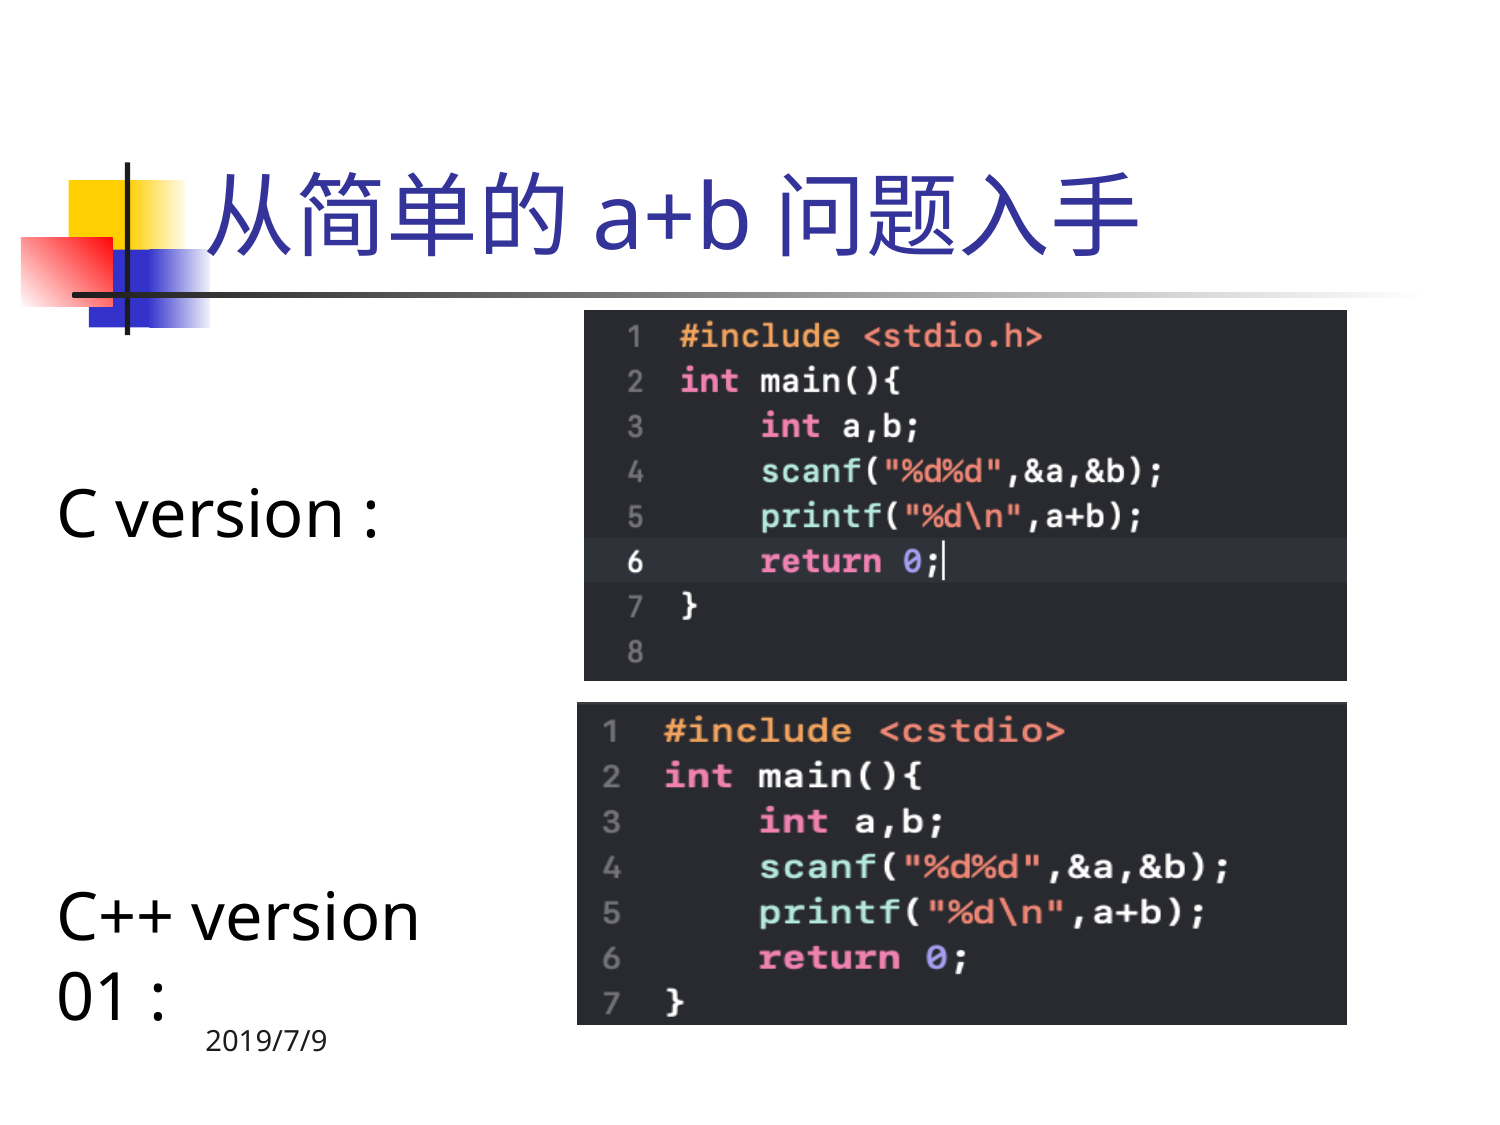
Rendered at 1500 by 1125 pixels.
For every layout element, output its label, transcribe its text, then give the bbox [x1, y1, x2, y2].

text_box C version : [41, 463, 435, 559]
picture [584, 310, 1347, 681]
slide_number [190, 1042, 504, 1100]
text_box C++ version 01 : [41, 866, 561, 1042]
picture [577, 702, 1347, 1025]
title 从简单的a+b问题入手 [188, 34, 1468, 276]
